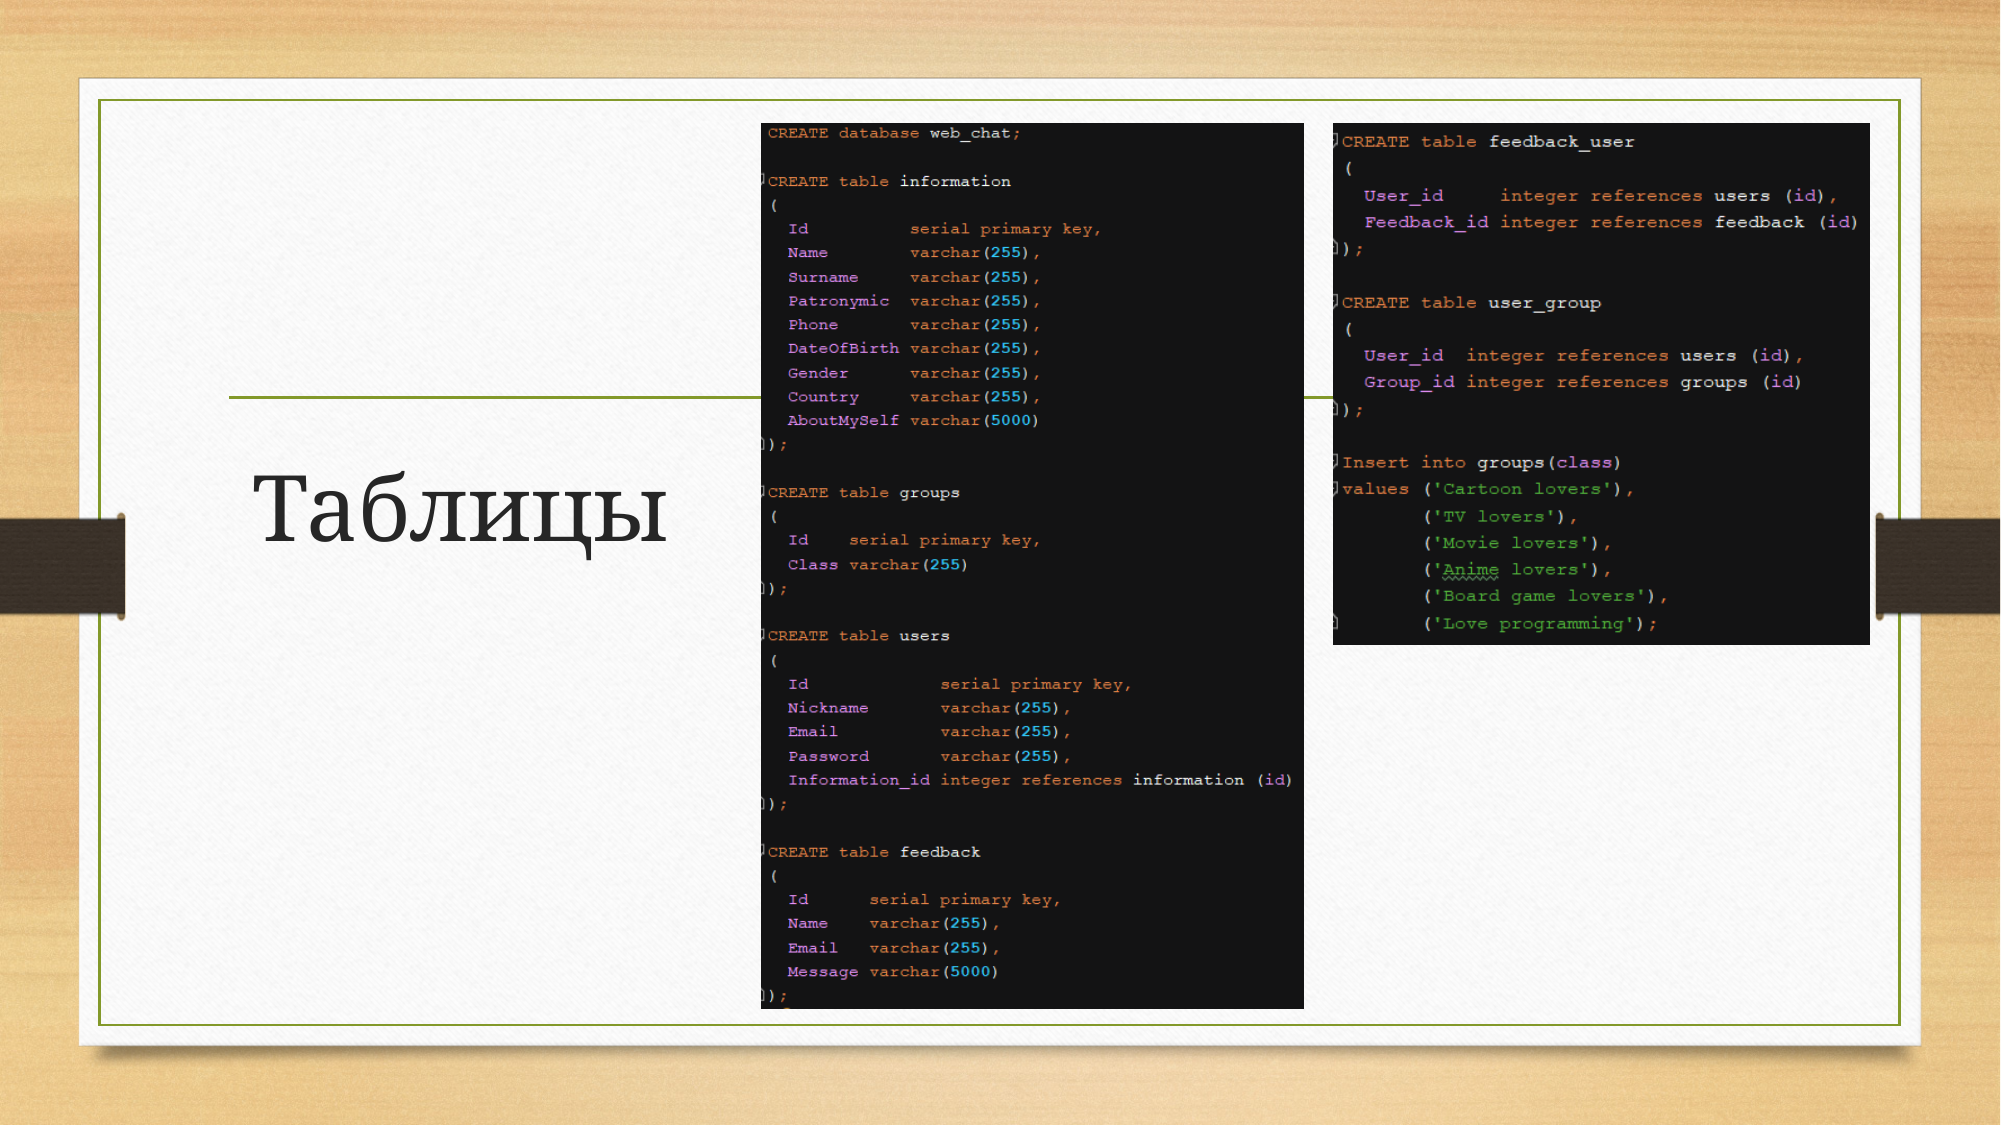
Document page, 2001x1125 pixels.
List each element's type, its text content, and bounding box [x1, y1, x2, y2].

title Таблицы [212, 161, 710, 849]
picture [0, 0, 2001, 1125]
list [761, 123, 1304, 1009]
